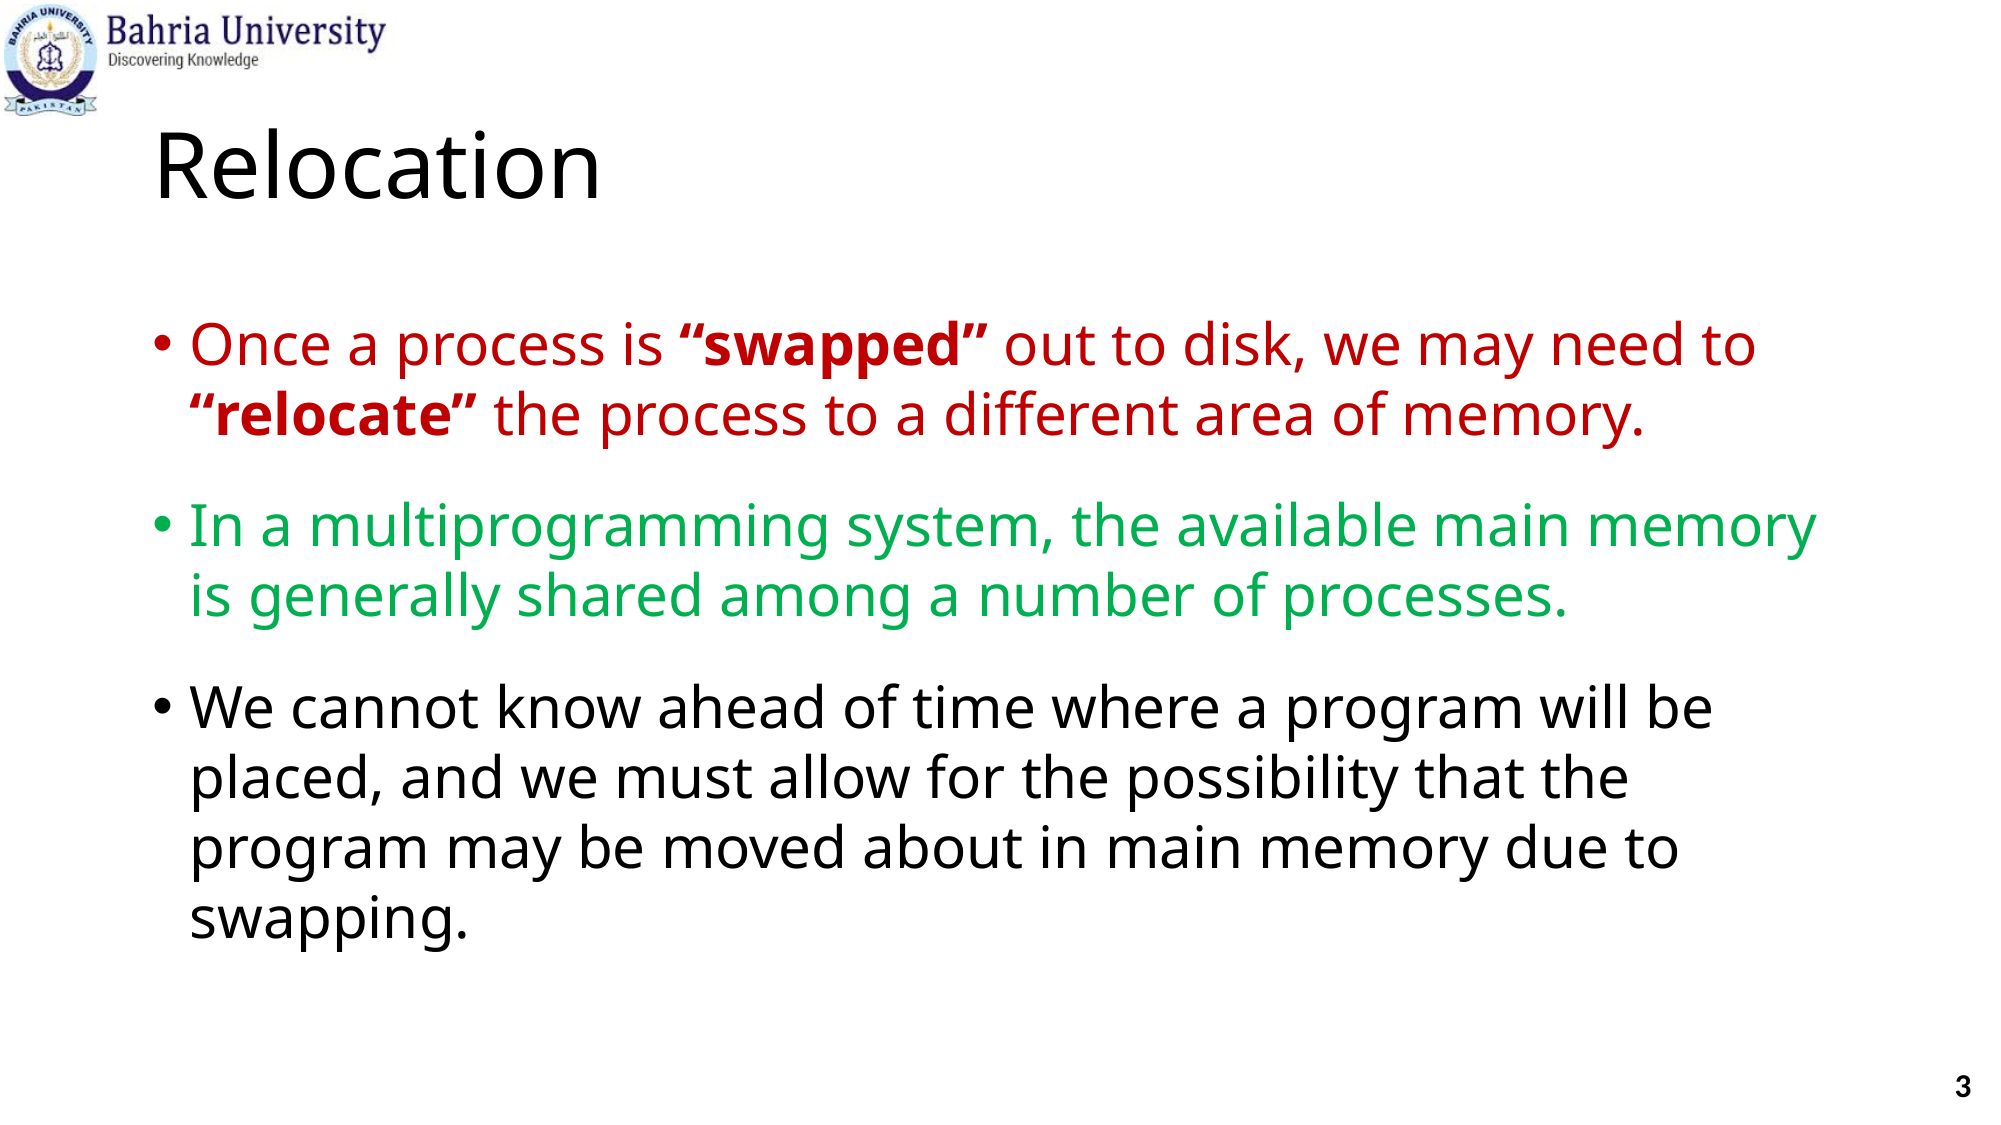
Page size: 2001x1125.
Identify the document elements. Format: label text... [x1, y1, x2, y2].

list Once a process is “swapped” out to disk, we may need to “relocate” the process to a different area of memory. In a multiprogramming system, the available main memory is generally shared among a number of processes. We cannot know ahead of time where a program will be placed, and we must allow for the possibility that the program may be moved about in main memory due to swapping. [137, 299, 1863, 1014]
picture [4, 4, 400, 116]
slide_number 3 [1536, 1054, 1987, 1115]
title Relocation [137, 59, 1863, 278]
